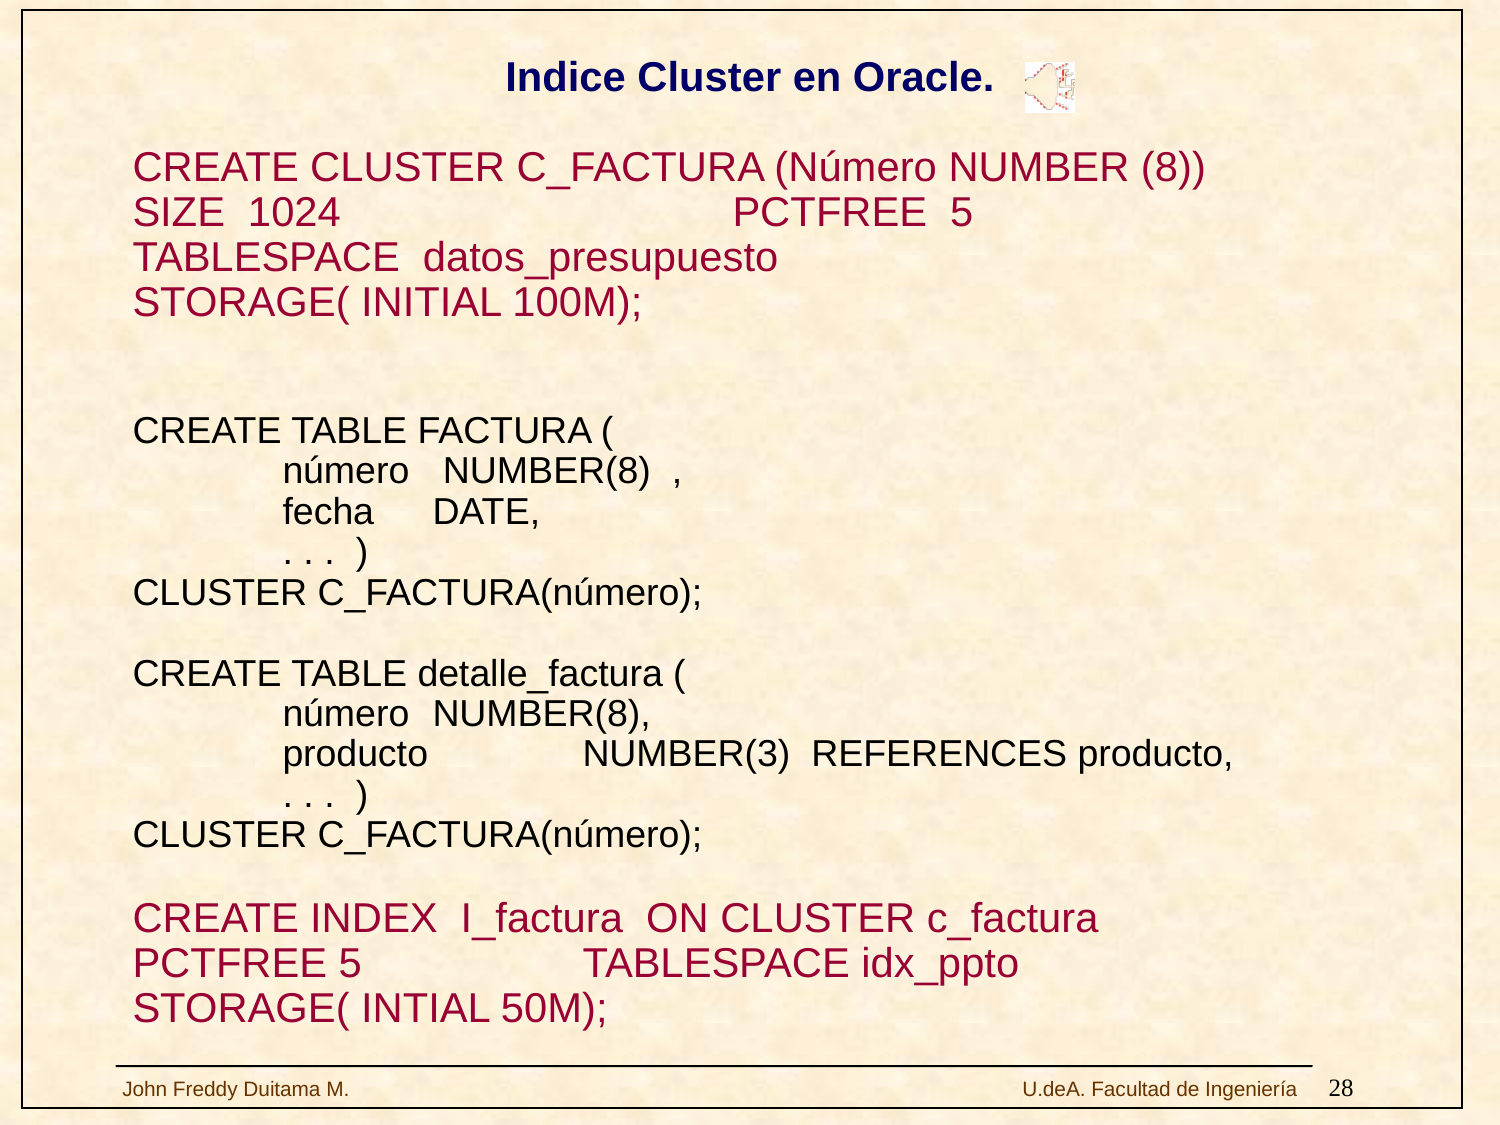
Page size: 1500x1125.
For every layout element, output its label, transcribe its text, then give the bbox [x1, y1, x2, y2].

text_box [1024, 62, 1080, 117]
text_box [117, 1050, 426, 1110]
picture [0, 0, 1500, 1125]
text_box [522, 1050, 978, 1110]
list Indice Cluster en Oracle. CREATE CLUSTER C_FACTURA (Número NUMBER (8)) SIZE 1024 PCTFREE 5 TABLESPACE datos_presupuesto STORAGE( INITIAL 100M); CREATE TABLE FACTURA ( número NUMBER(8) , fecha DATE, . . . ) CLUSTER C_FACTURA(número); CREATE TABLE detalle_factura ( número NUMBER(8), producto NUMBER(3) REFERENCES producto, . . . ) CLUSTER C_FACTURA(número); CREATE INDEX I_factura ON CLUSTER c_factura PCTFREE 5 TABLESPACE idx_ppto STORAGE( INTIAL 50M); [117, 48, 1383, 1050]
